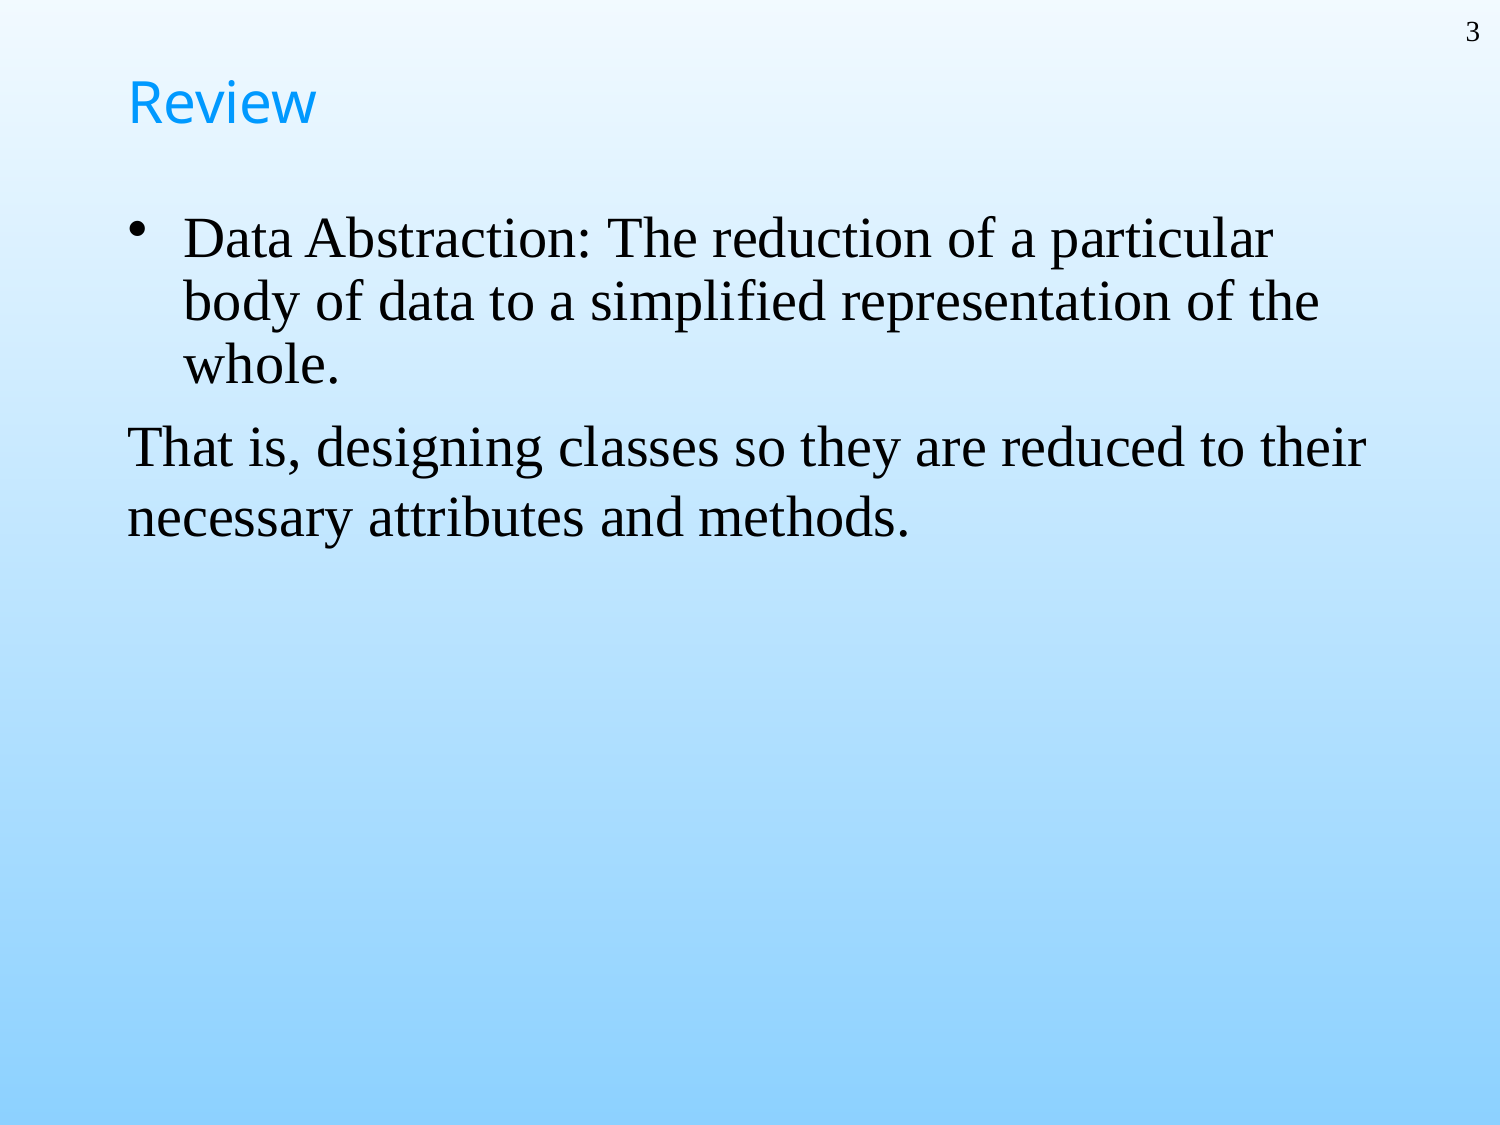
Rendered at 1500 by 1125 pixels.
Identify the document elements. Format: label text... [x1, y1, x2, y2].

list Data Abstraction: The reduction of a particular body of data to a simplified representation of the whole. That is, designing classes so they are reduced to their necessary attributes and methods. [112, 200, 1388, 1063]
title Review [112, 12, 1388, 188]
slide_number 3 [1182, 4, 1496, 80]
